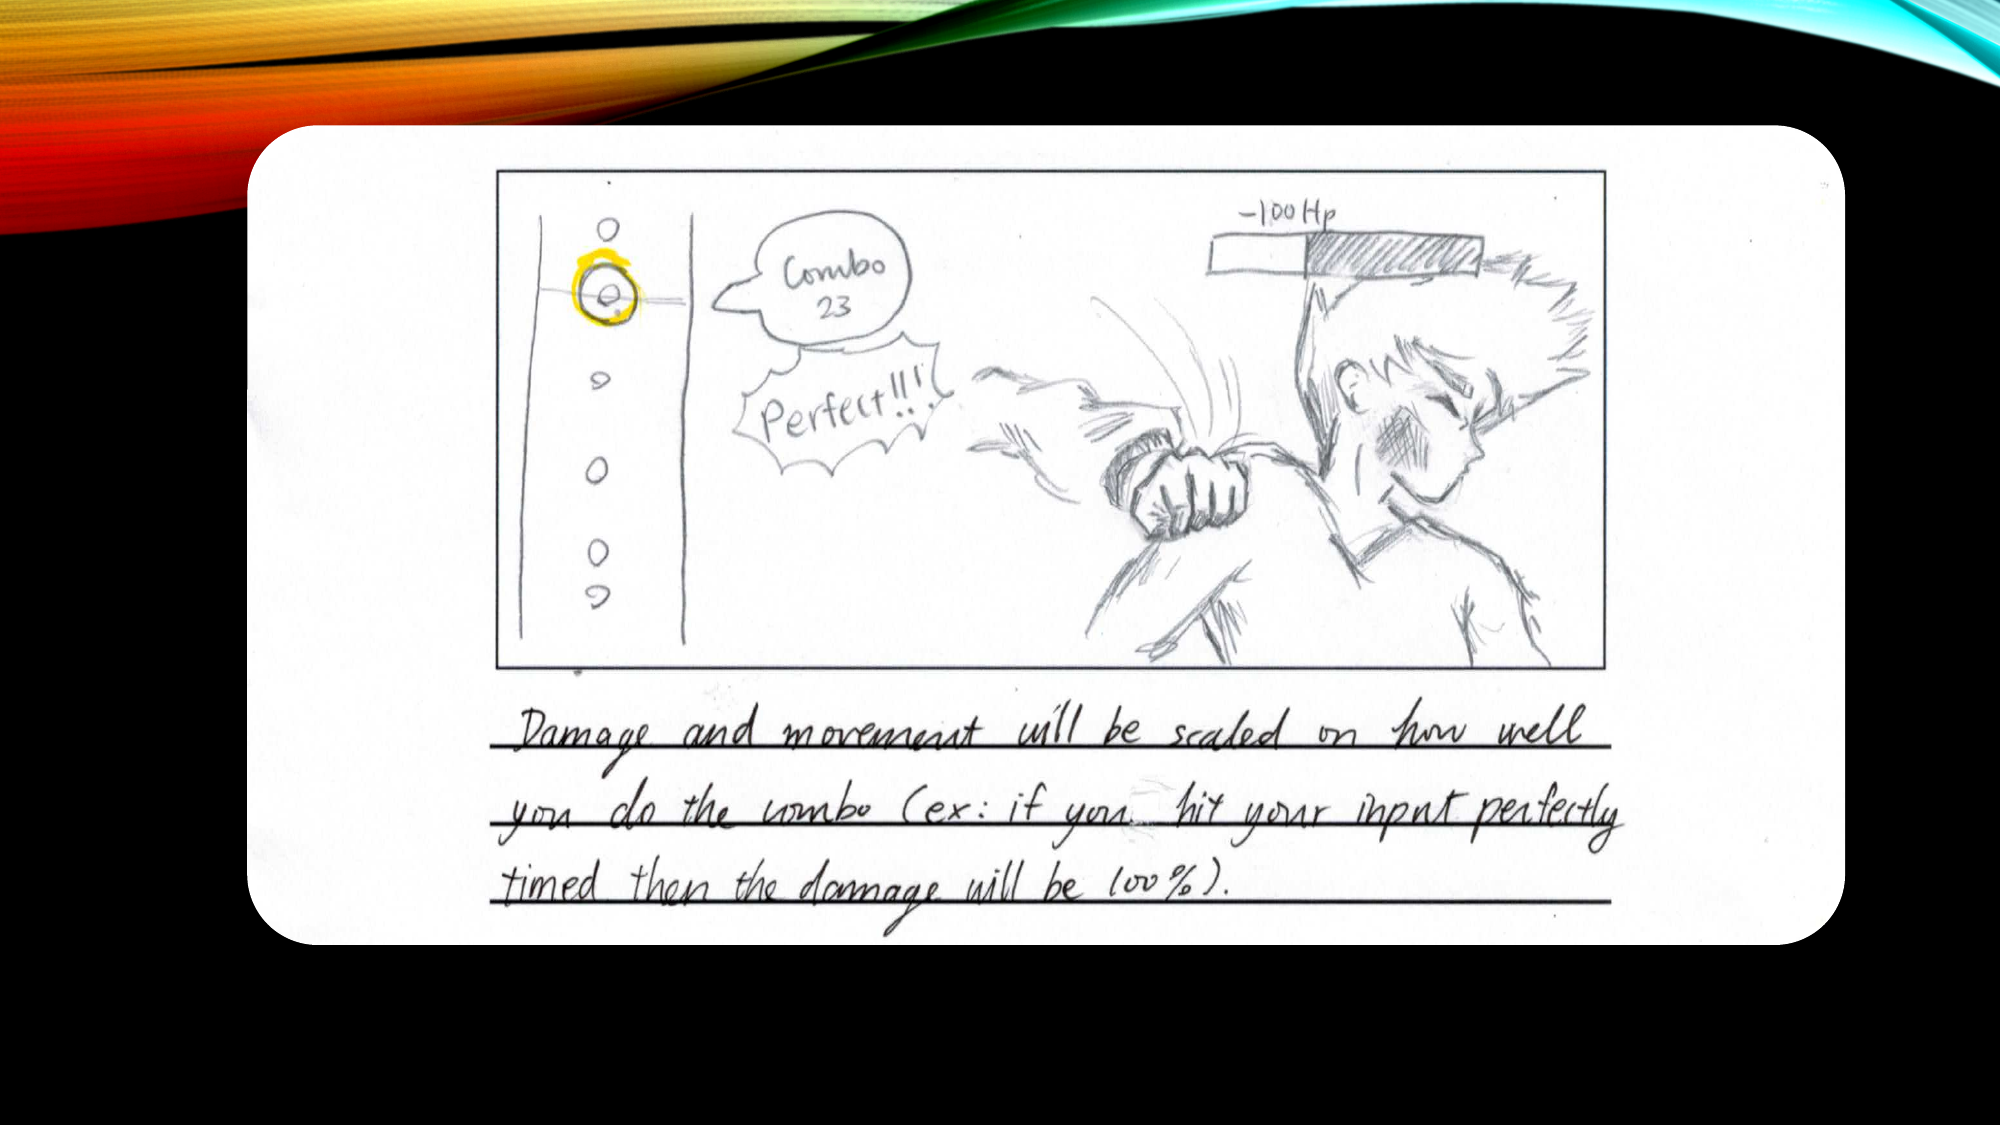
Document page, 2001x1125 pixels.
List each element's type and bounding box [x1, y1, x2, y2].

picture [0, 0, 2000, 946]
